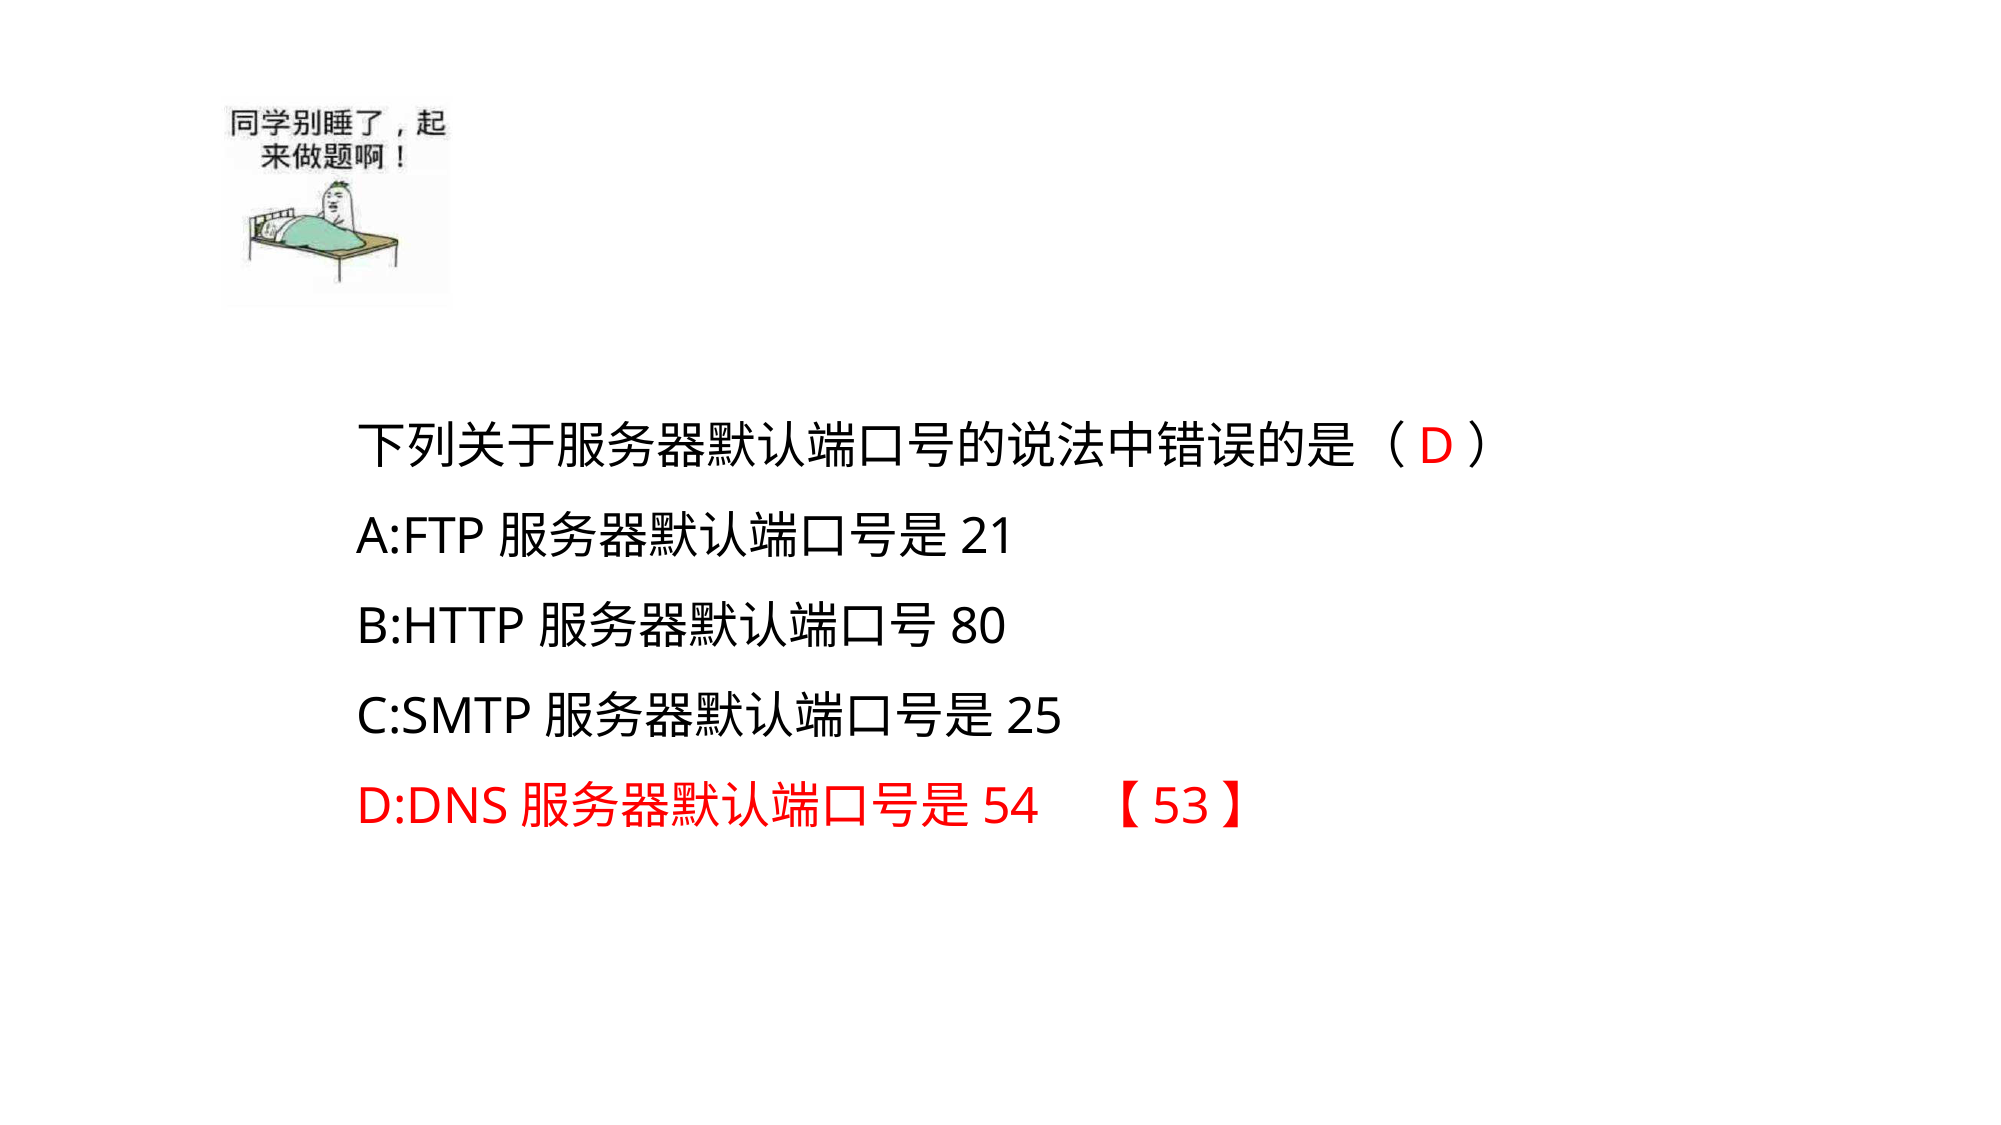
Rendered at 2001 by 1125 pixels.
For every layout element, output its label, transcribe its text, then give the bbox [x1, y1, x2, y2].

text_box 下列关于服务器默认端口号的说法中错误的是（D） A:FTP服务器默认端口号是21 B:HTTP服务器默认端口号80 C:SMTP服务器默认端口号是25 D:DNS服务器默认端口号是54 【53】 [341, 376, 1759, 842]
picture [154, 51, 530, 336]
